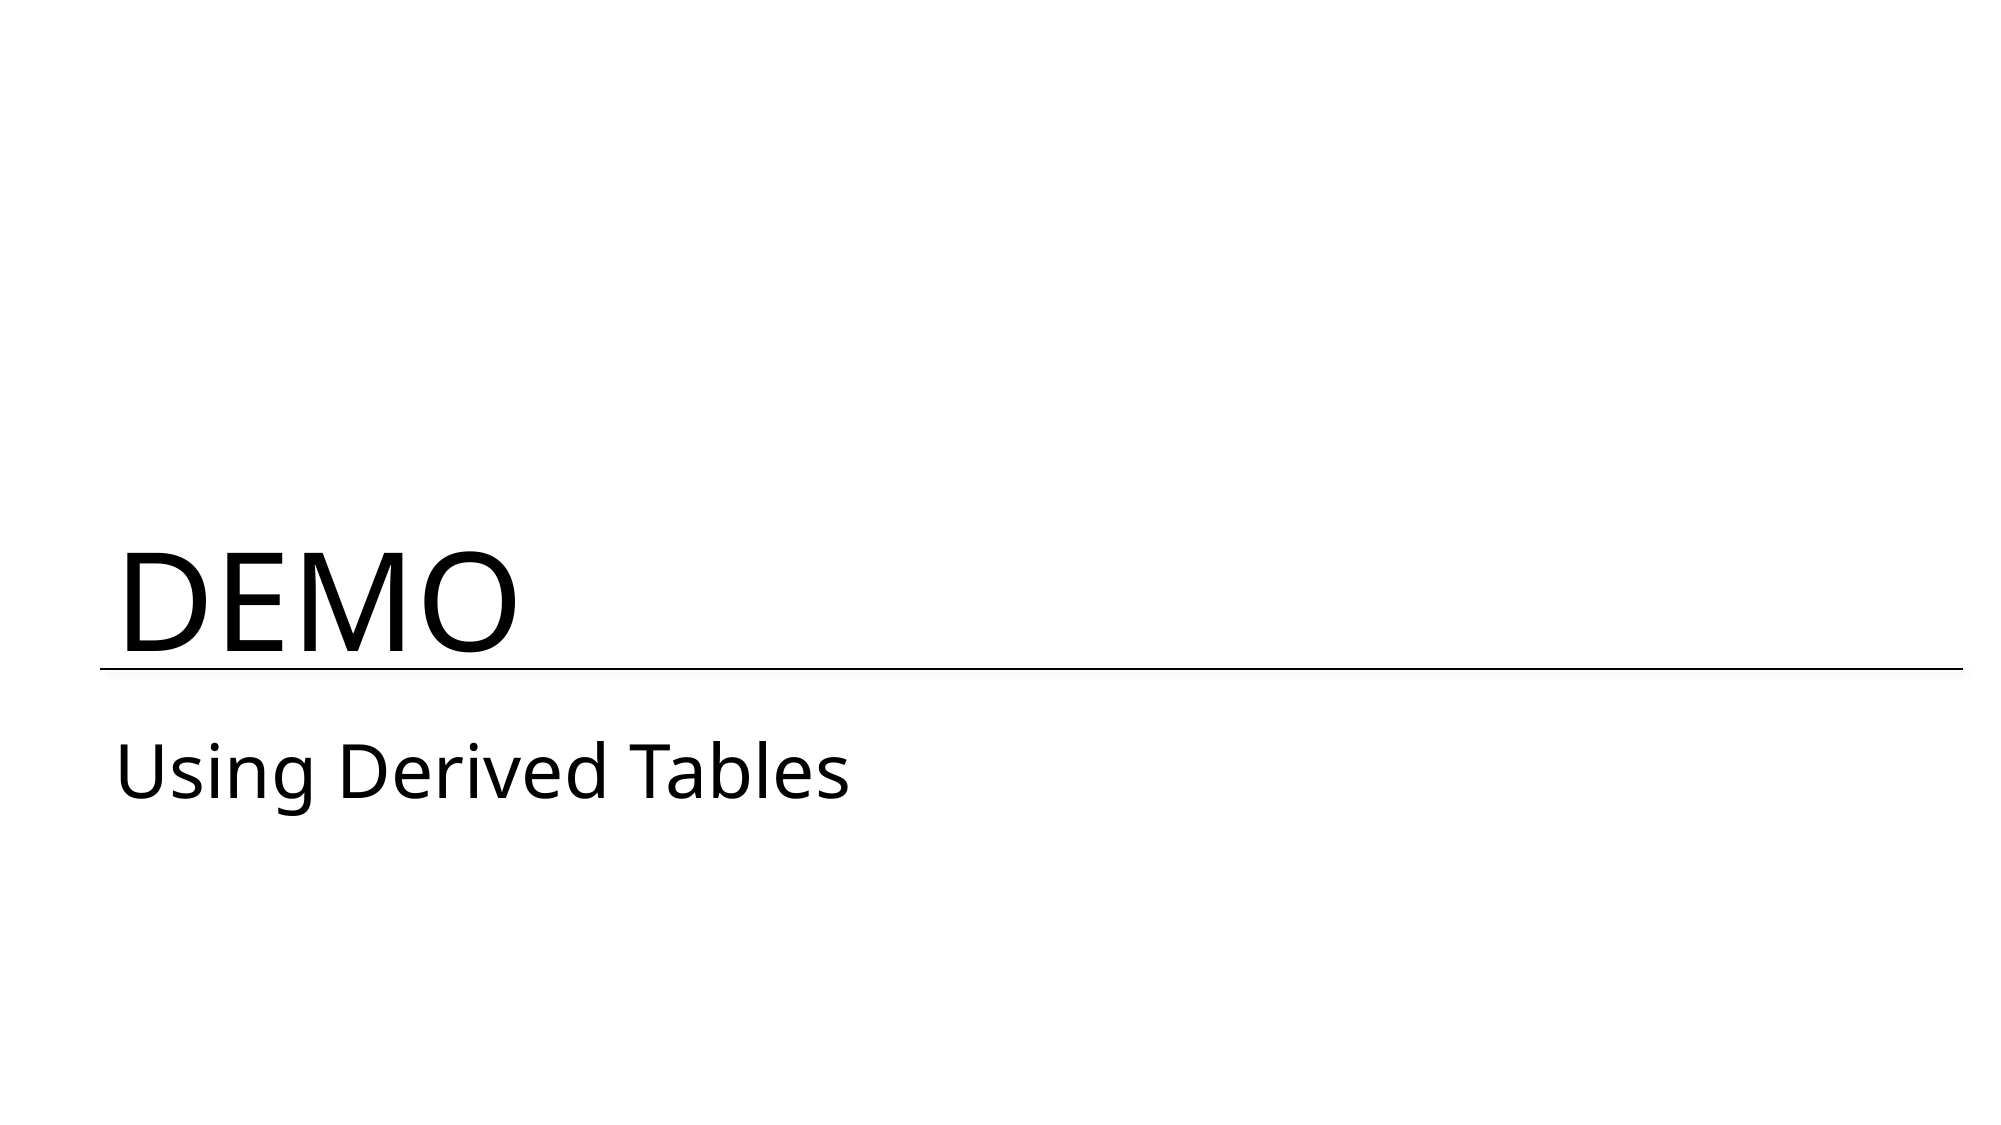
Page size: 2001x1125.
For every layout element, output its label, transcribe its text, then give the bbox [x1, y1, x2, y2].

title Using Derived Tables [99, 733, 1976, 1009]
